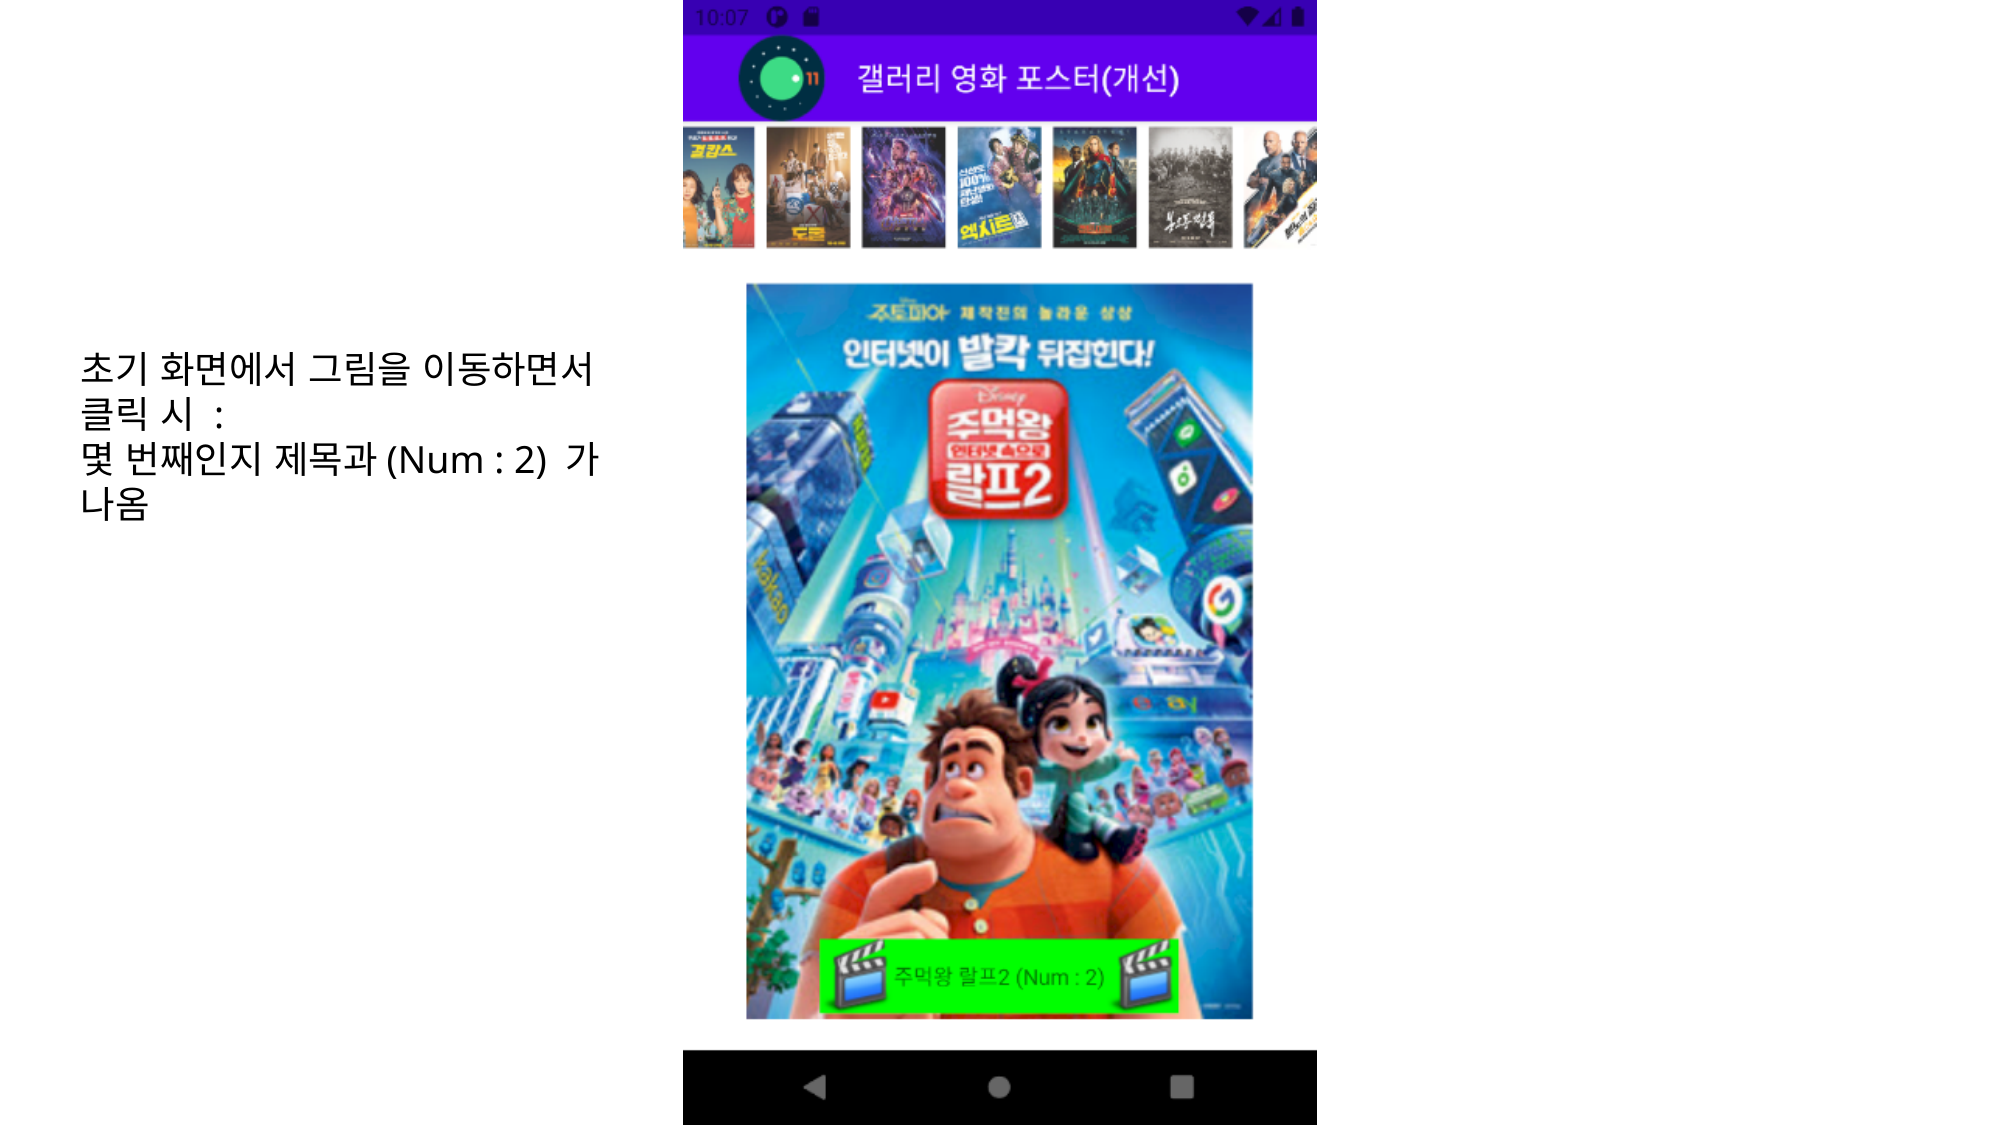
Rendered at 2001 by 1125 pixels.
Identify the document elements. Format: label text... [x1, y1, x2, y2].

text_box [1085, 991, 1217, 1073]
text_box 초기 화면에서 그림을 이동하면서 클릭 시 : 몇 번째인지 제목과(Num : 2) 가 나옴 [66, 338, 616, 534]
picture [683, 0, 1317, 1125]
